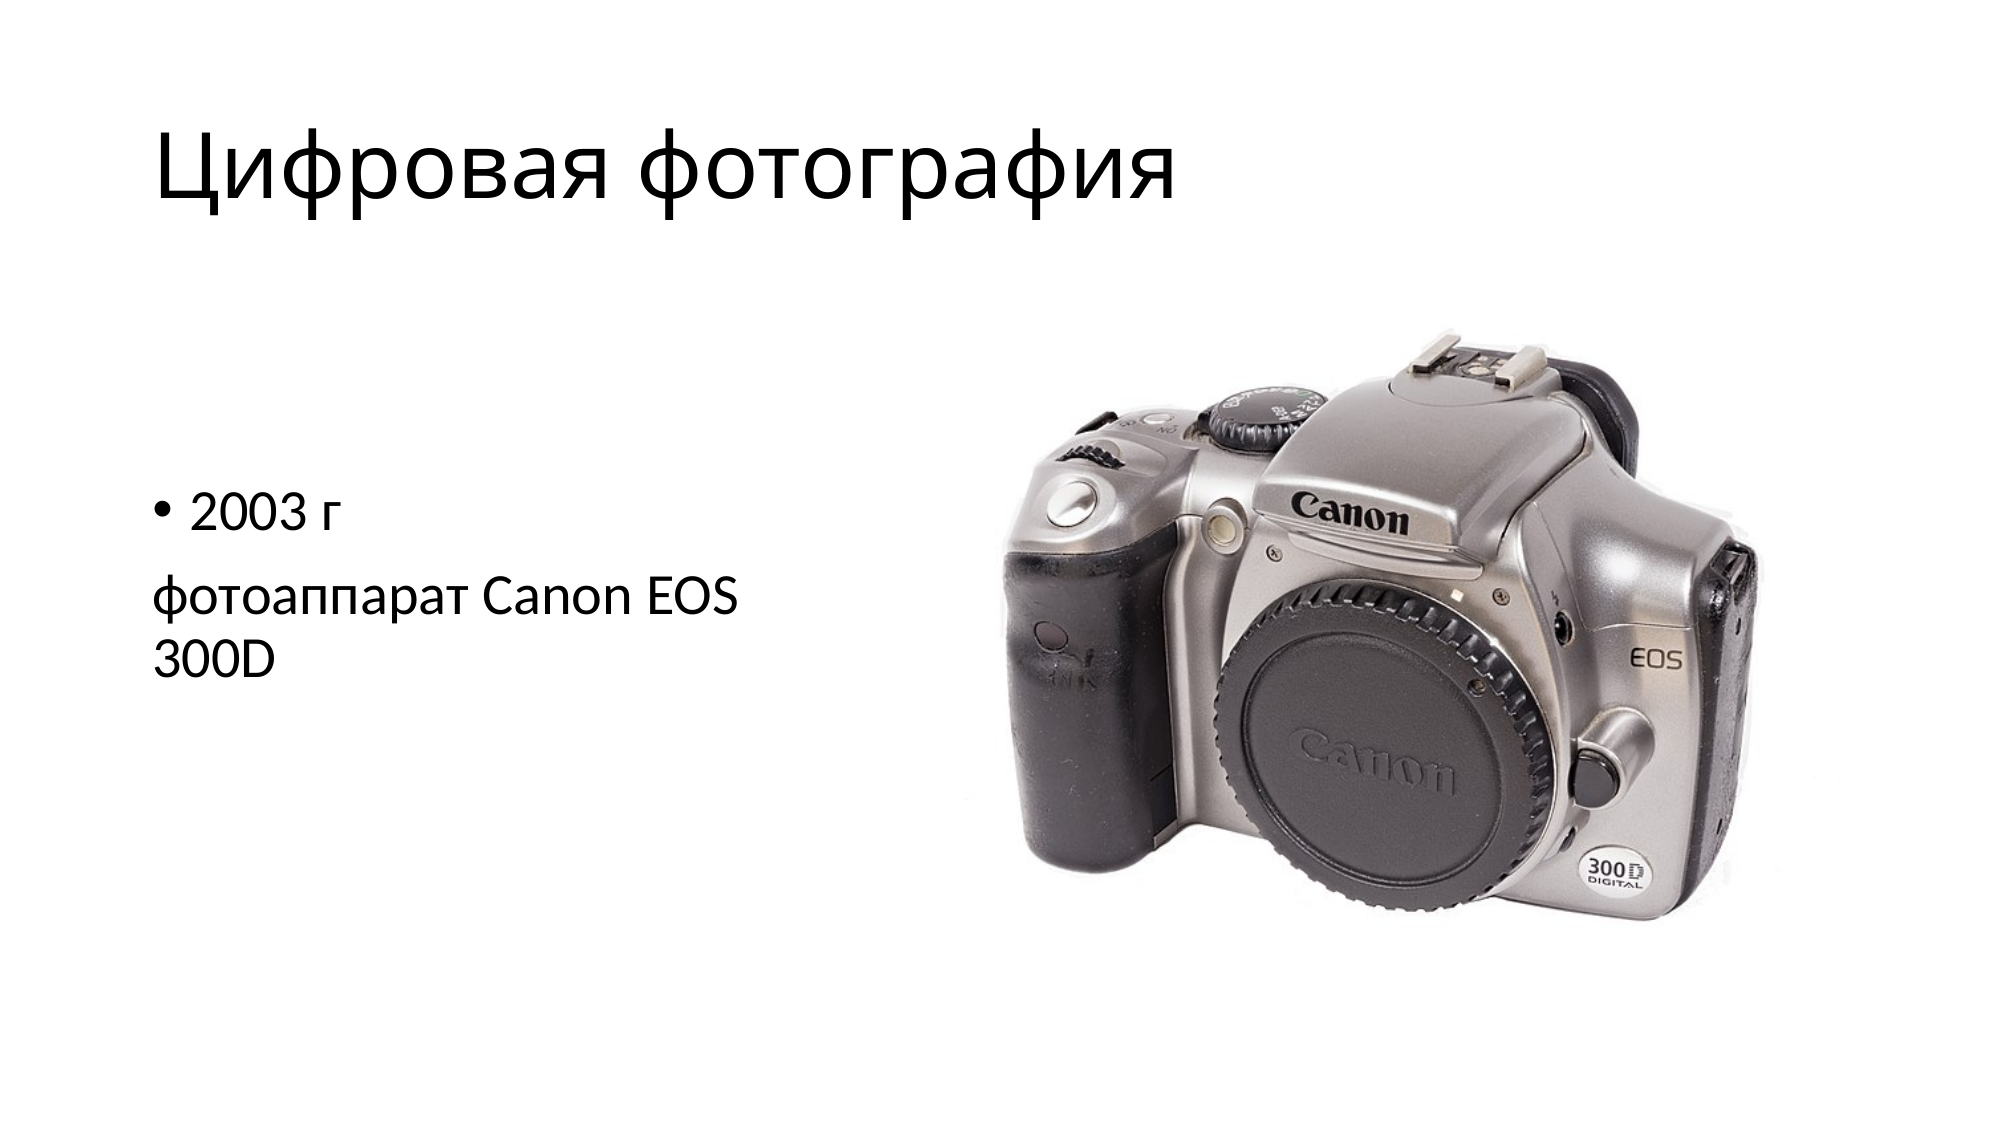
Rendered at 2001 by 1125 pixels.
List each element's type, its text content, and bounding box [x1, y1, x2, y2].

title Цифровая фотография [137, 59, 1863, 278]
list 2003 г фотоаппарат Canon EOS 300D [137, 472, 814, 775]
picture [868, 270, 1928, 978]
